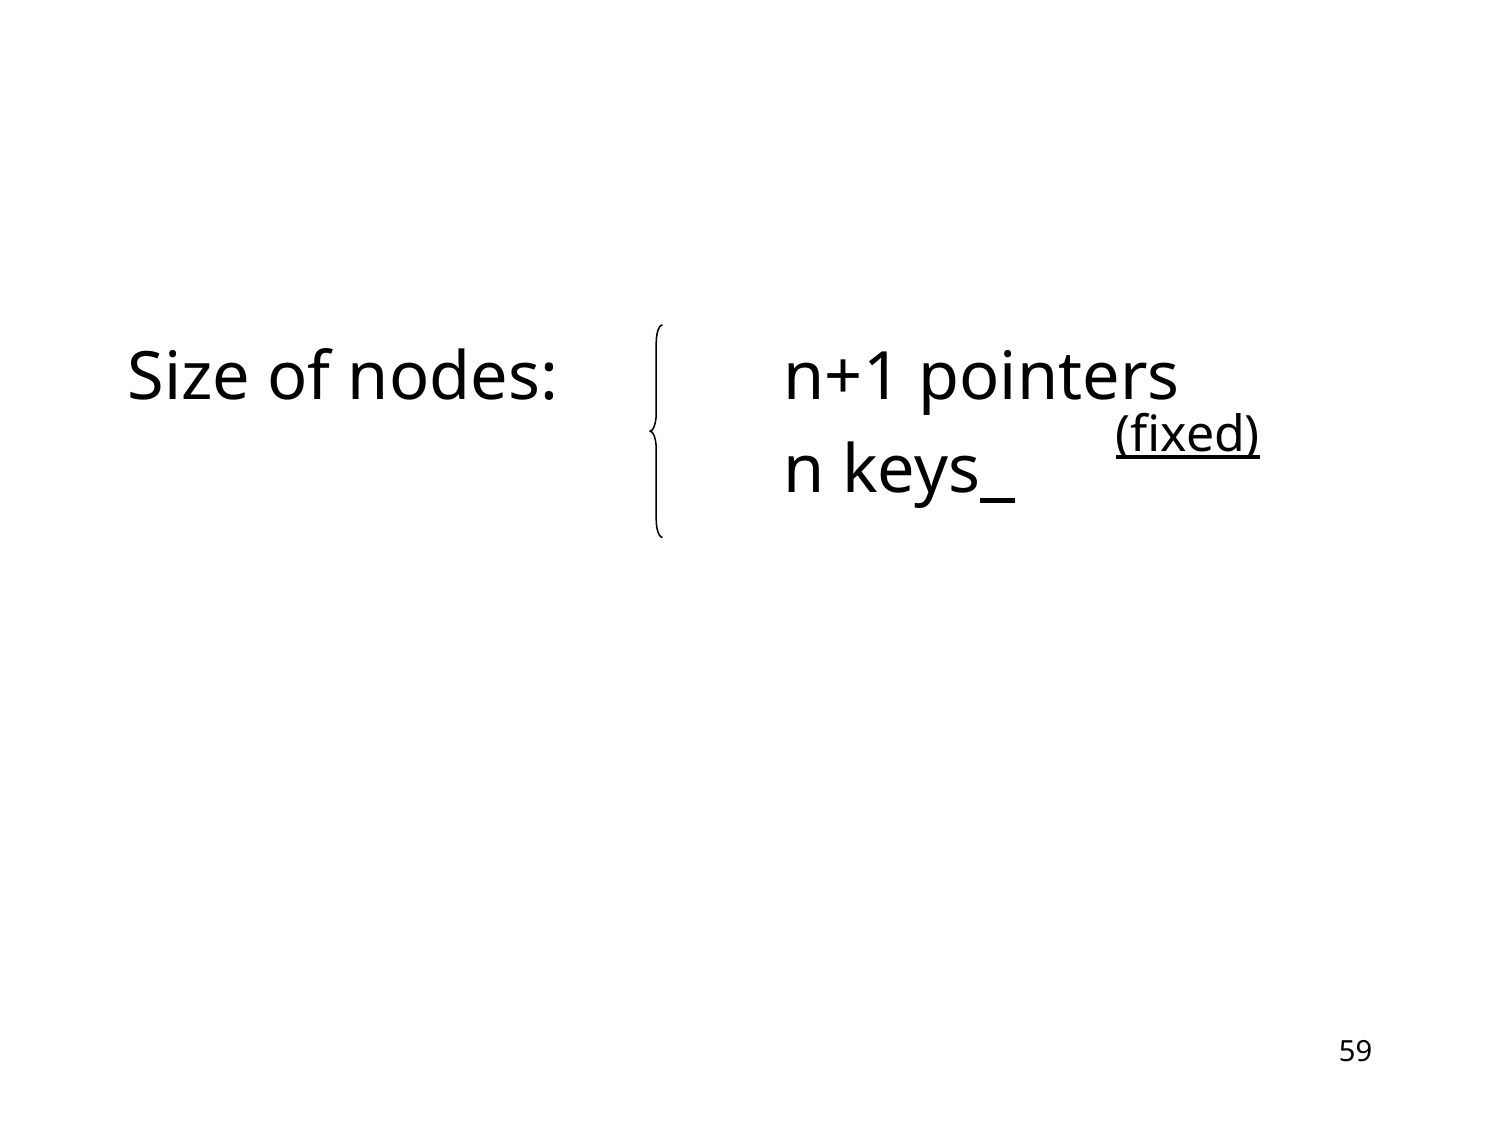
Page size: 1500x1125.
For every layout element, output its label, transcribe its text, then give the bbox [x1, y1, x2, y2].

text_box (fixed) [1100, 393, 1275, 469]
slide_number 59 [1074, 1024, 1388, 1101]
text_box [649, 324, 663, 538]
list Size of nodes: n+1 pointers n keys [112, 324, 1388, 1000]
